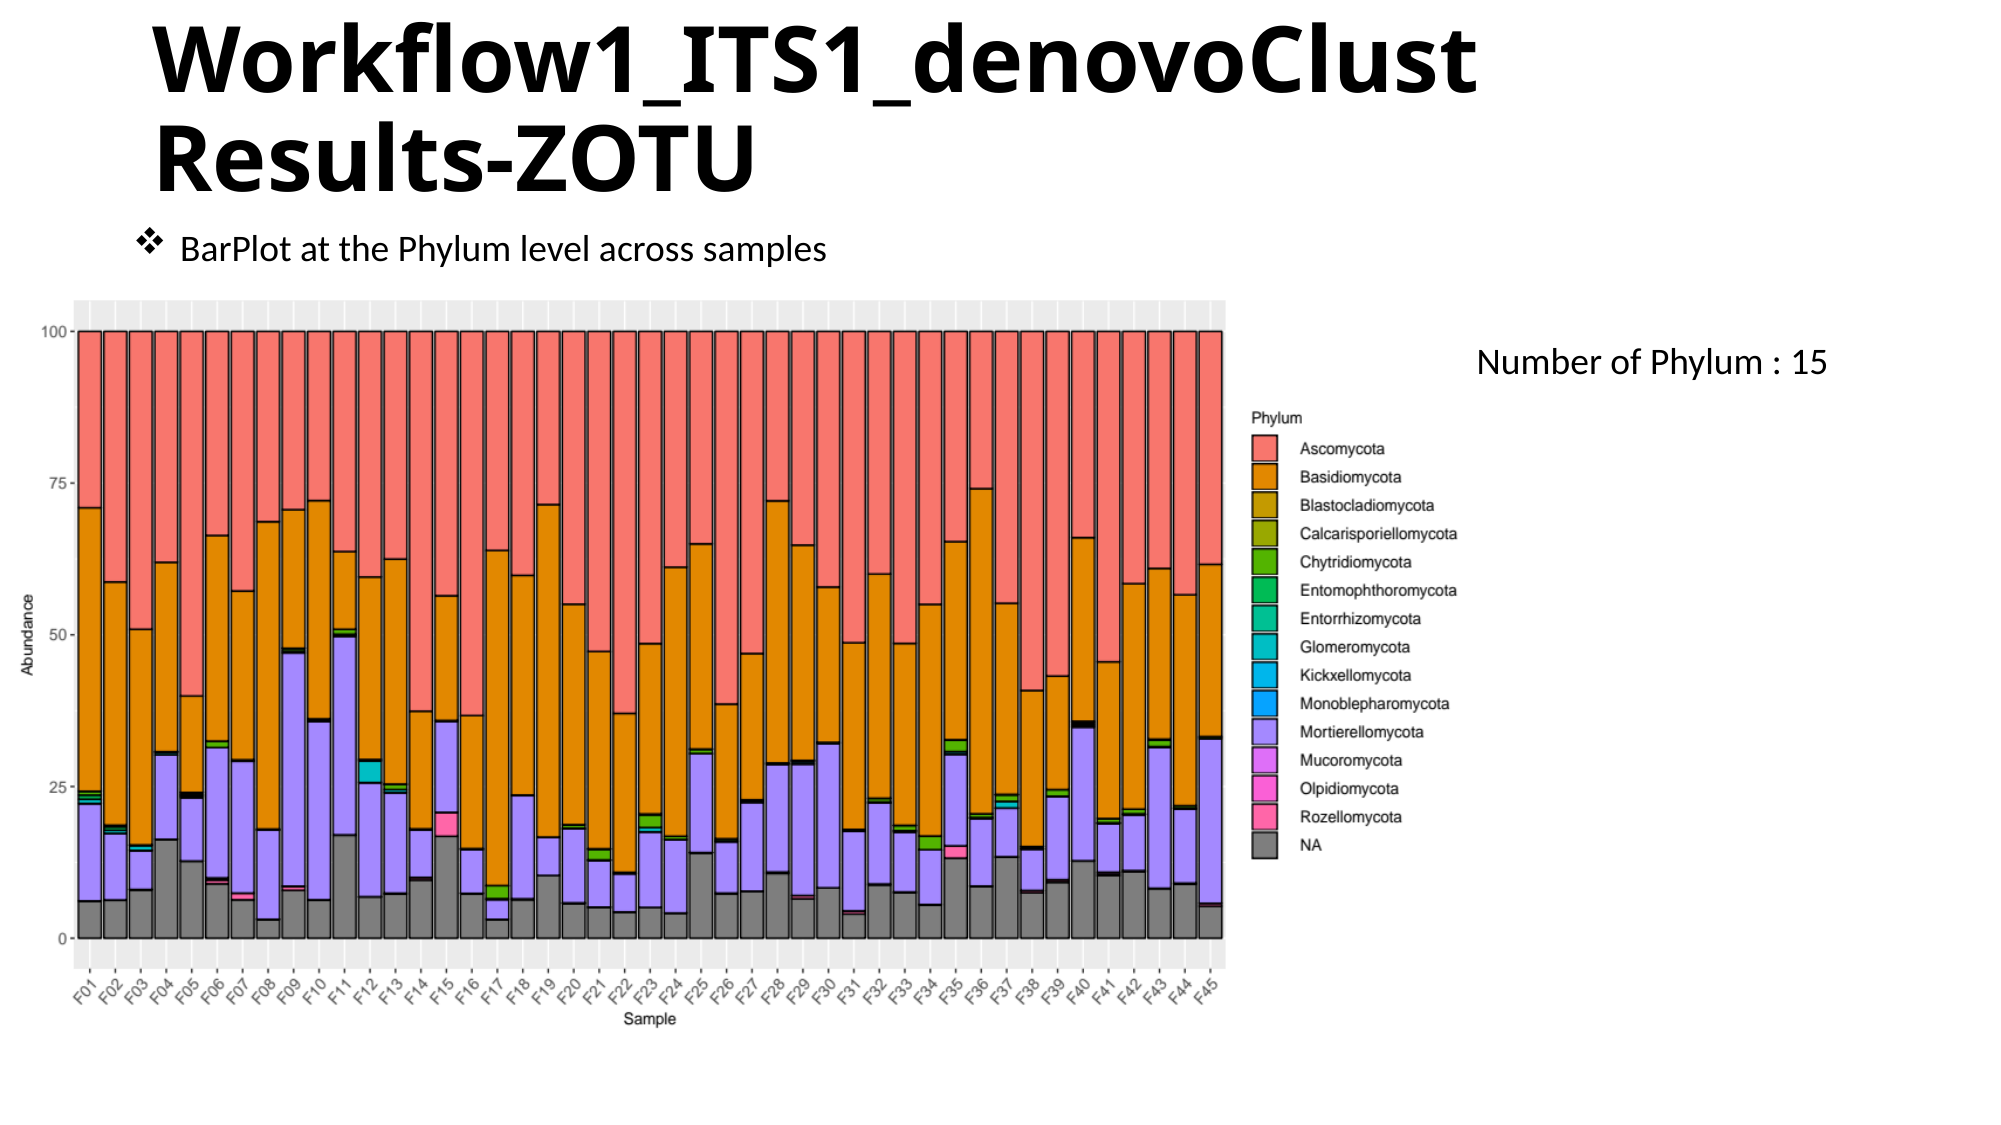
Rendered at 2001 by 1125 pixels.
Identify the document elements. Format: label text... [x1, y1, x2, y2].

text_box Number of Phylum : 15 [1473, 329, 1863, 389]
text_box Workflow1_ITS1_denovoClust Results-ZOTU [137, 59, 1863, 165]
text_box BarPlot at the Phylum level across samples [118, 216, 867, 276]
picture [13, 293, 1473, 1036]
